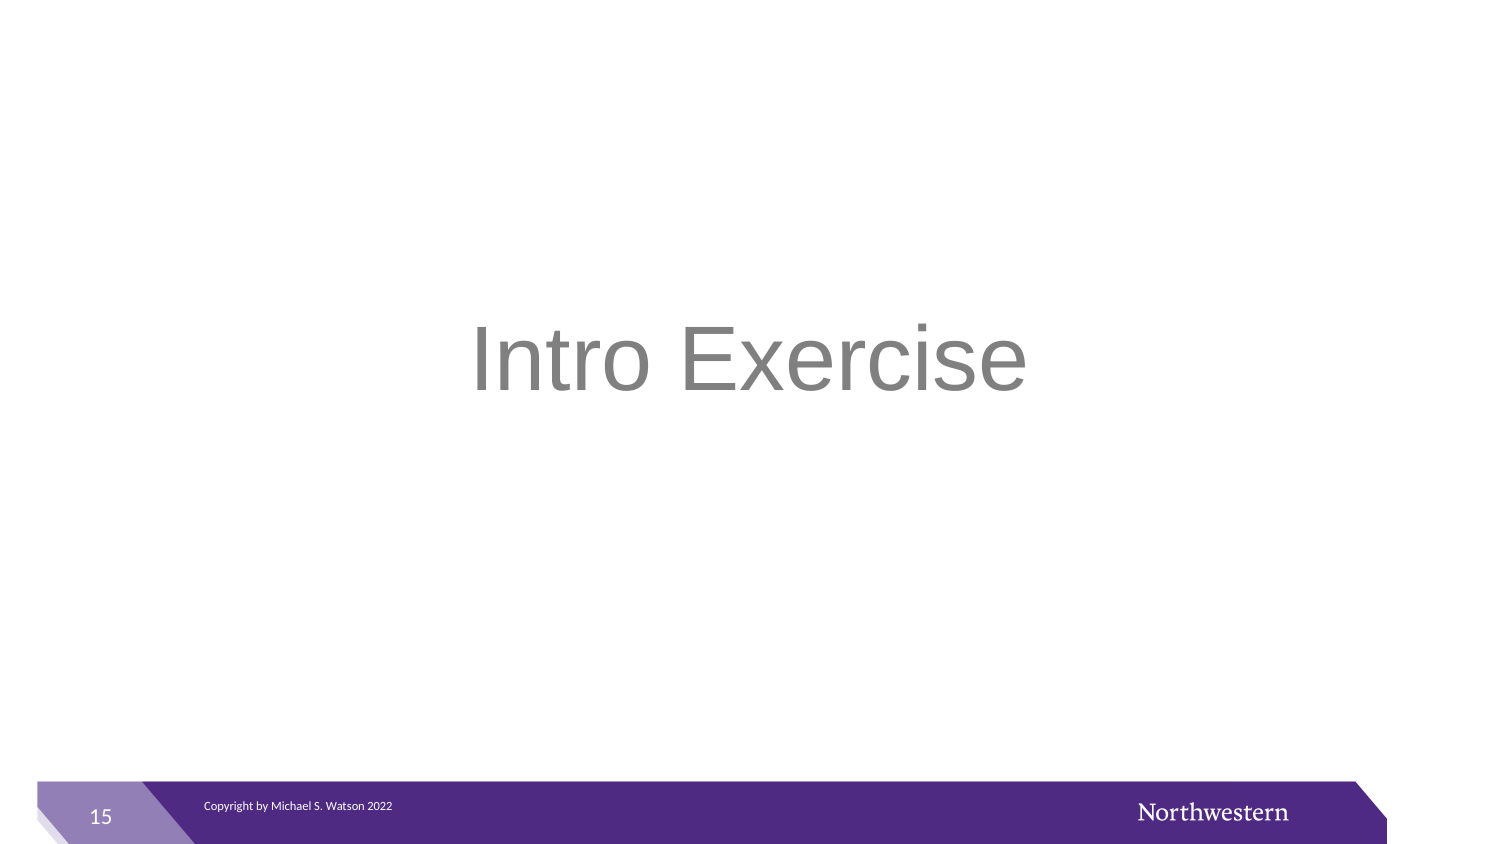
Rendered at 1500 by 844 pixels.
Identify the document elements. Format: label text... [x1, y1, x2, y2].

title Intro Exercise [112, 263, 1388, 445]
picture [0, 0, 1499, 844]
